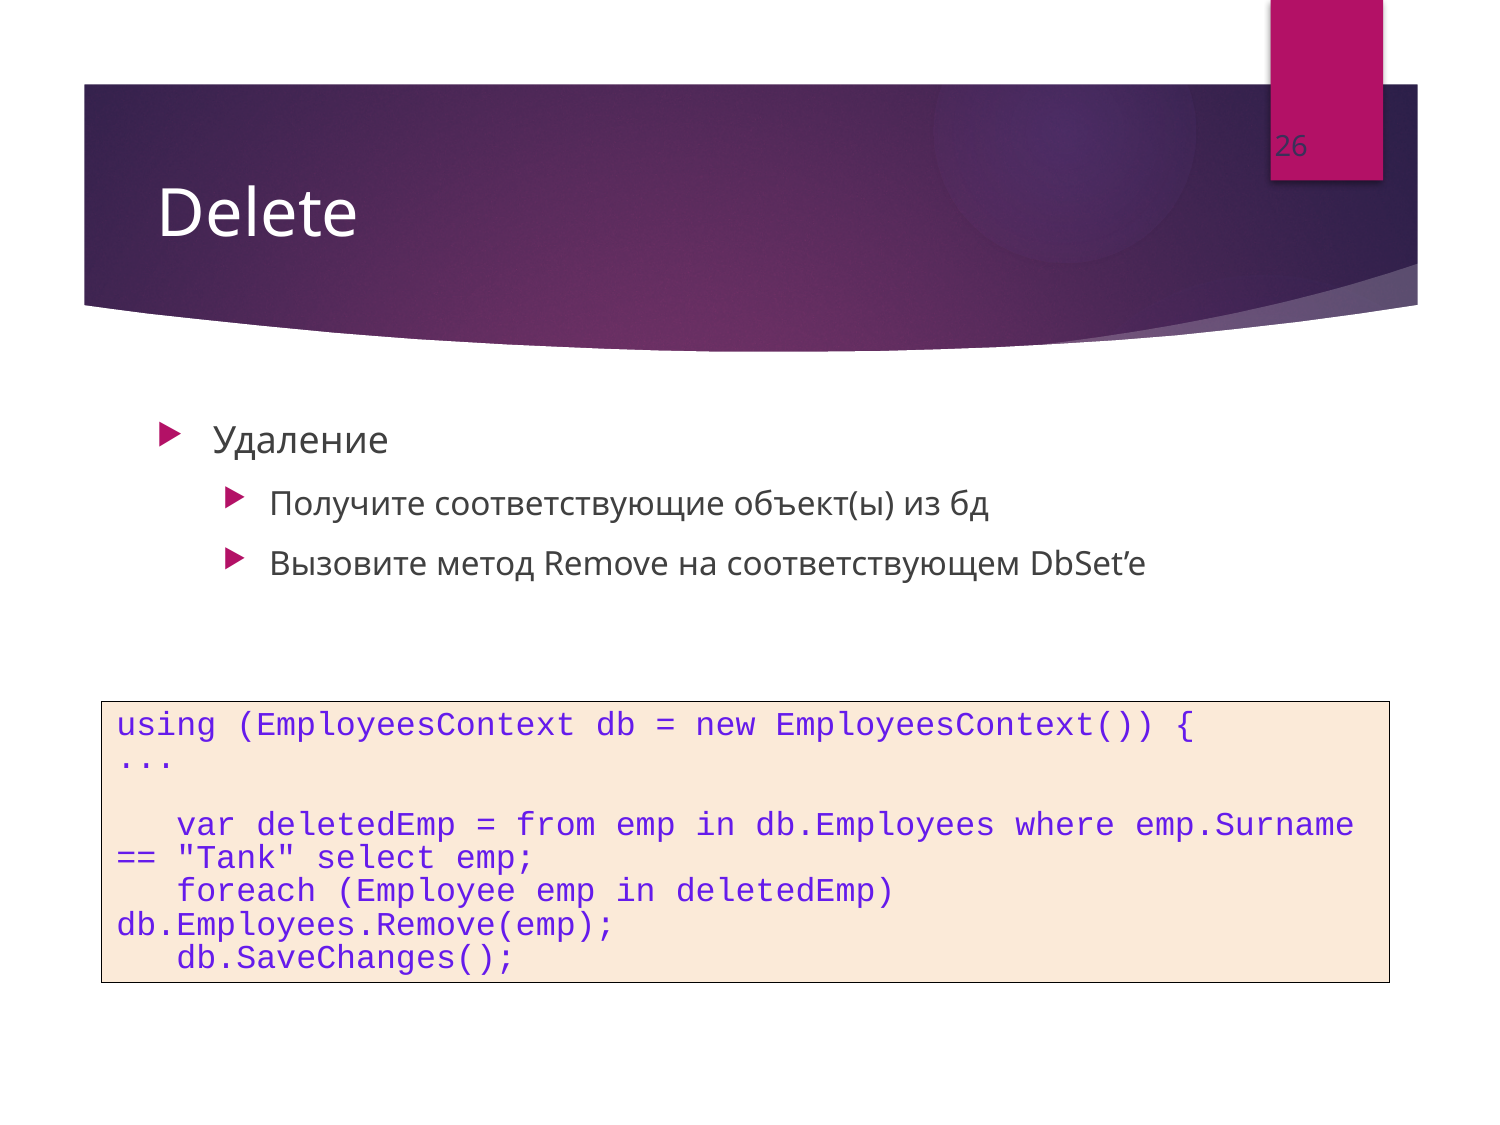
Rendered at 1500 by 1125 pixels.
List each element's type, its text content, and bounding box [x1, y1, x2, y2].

slide_number 26 [1259, 48, 1390, 175]
text_box using (EmployeesContext db = new EmployeesContext()) { ... var deletedEmp = from emp in db.Employees where emp.Surname == "Tank" select emp; foreach (Employee emp in deletedEmp) db.Employees.Remove(emp); db.SaveChanges(); [101, 701, 1390, 983]
list Удаление Получите соответствующие объект(ы) из бд Вызовите метод Remove на соответствующем DbSet’e [141, 983, 1390, 988]
list Удаление Получите соответствующие объект(ы) из бд Вызовите метод Remove на соответствующем DbSet’e [141, 408, 1390, 701]
title Delete [141, 152, 1183, 269]
